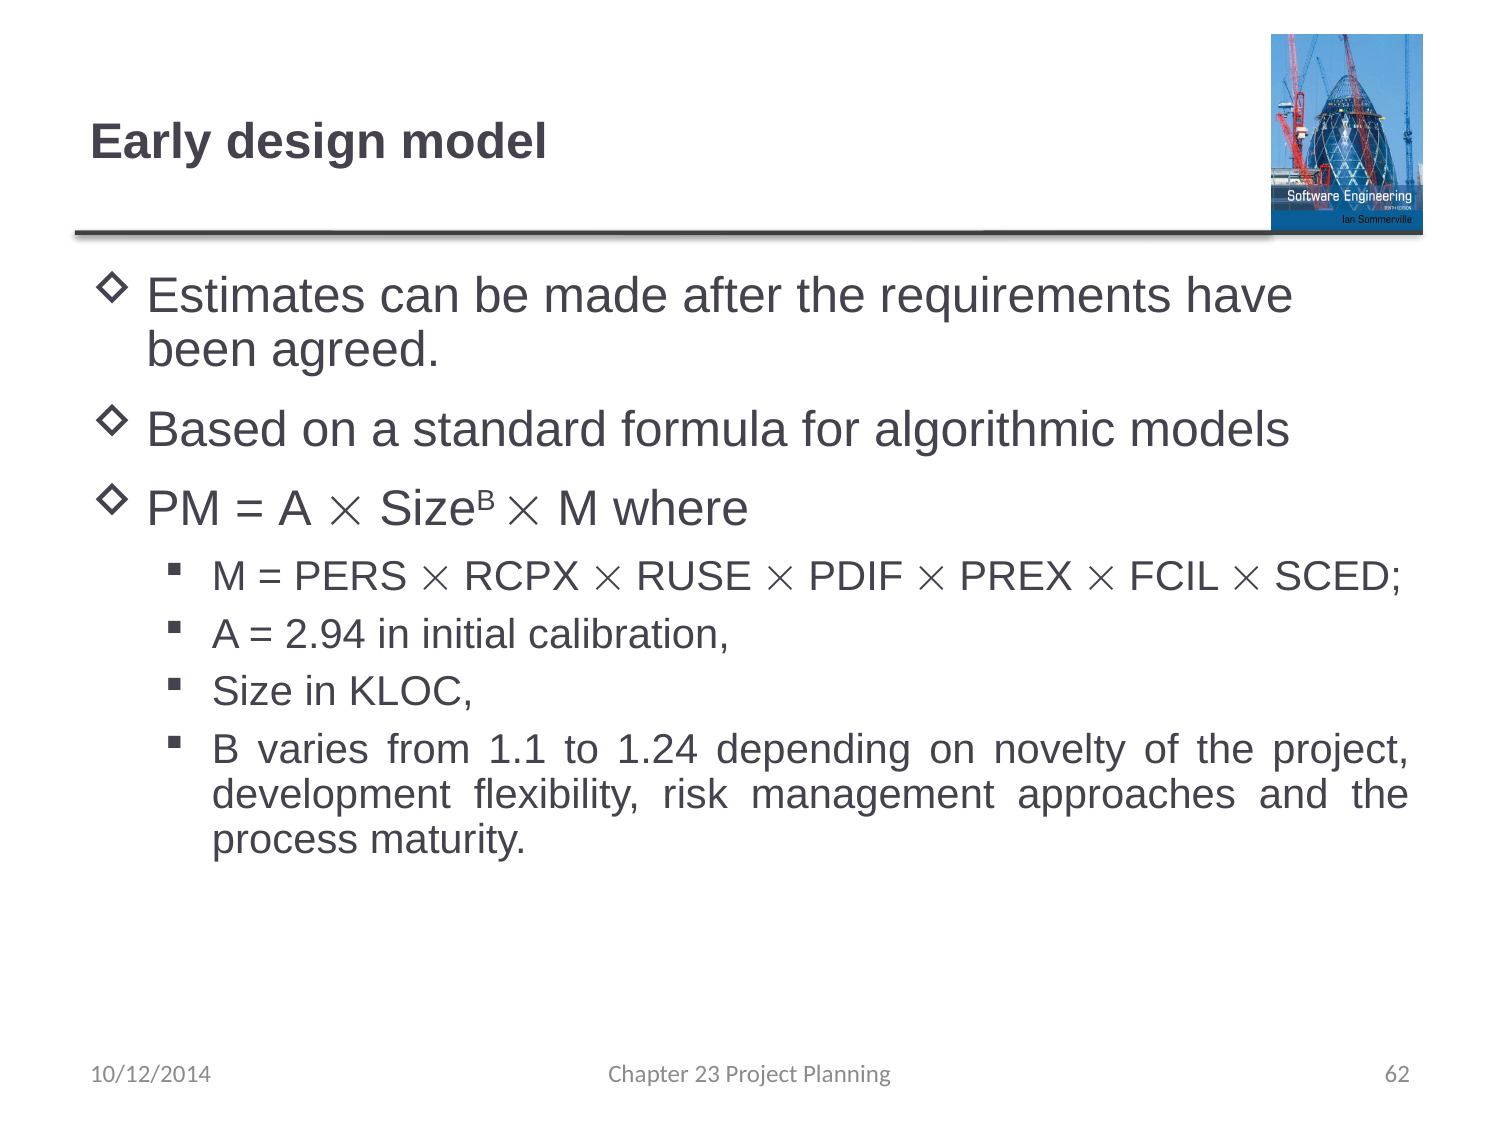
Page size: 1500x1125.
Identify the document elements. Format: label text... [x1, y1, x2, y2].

list Estimates can be made after the requirements have been agreed. Based on a standard formula for algorithmic models PM = A ´ SizeB ´ M where M = PERS ´ RCPX ´ RUSE ´ PDIF ´ PREX ´ FCIL ´ SCED; A = 2.94 in initial calibration, Size in KLOC, B varies from 1.1 to 1.24 depending on novelty of the project, development flexibility, risk management approaches and the process maturity. [75, 262, 1425, 1005]
picture [1271, 34, 1423, 230]
slide_number 62 [1074, 1042, 1425, 1103]
footer Chapter 23 Project Planning [512, 1042, 988, 1103]
title Early design model [74, 44, 1272, 233]
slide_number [75, 1042, 425, 1103]
